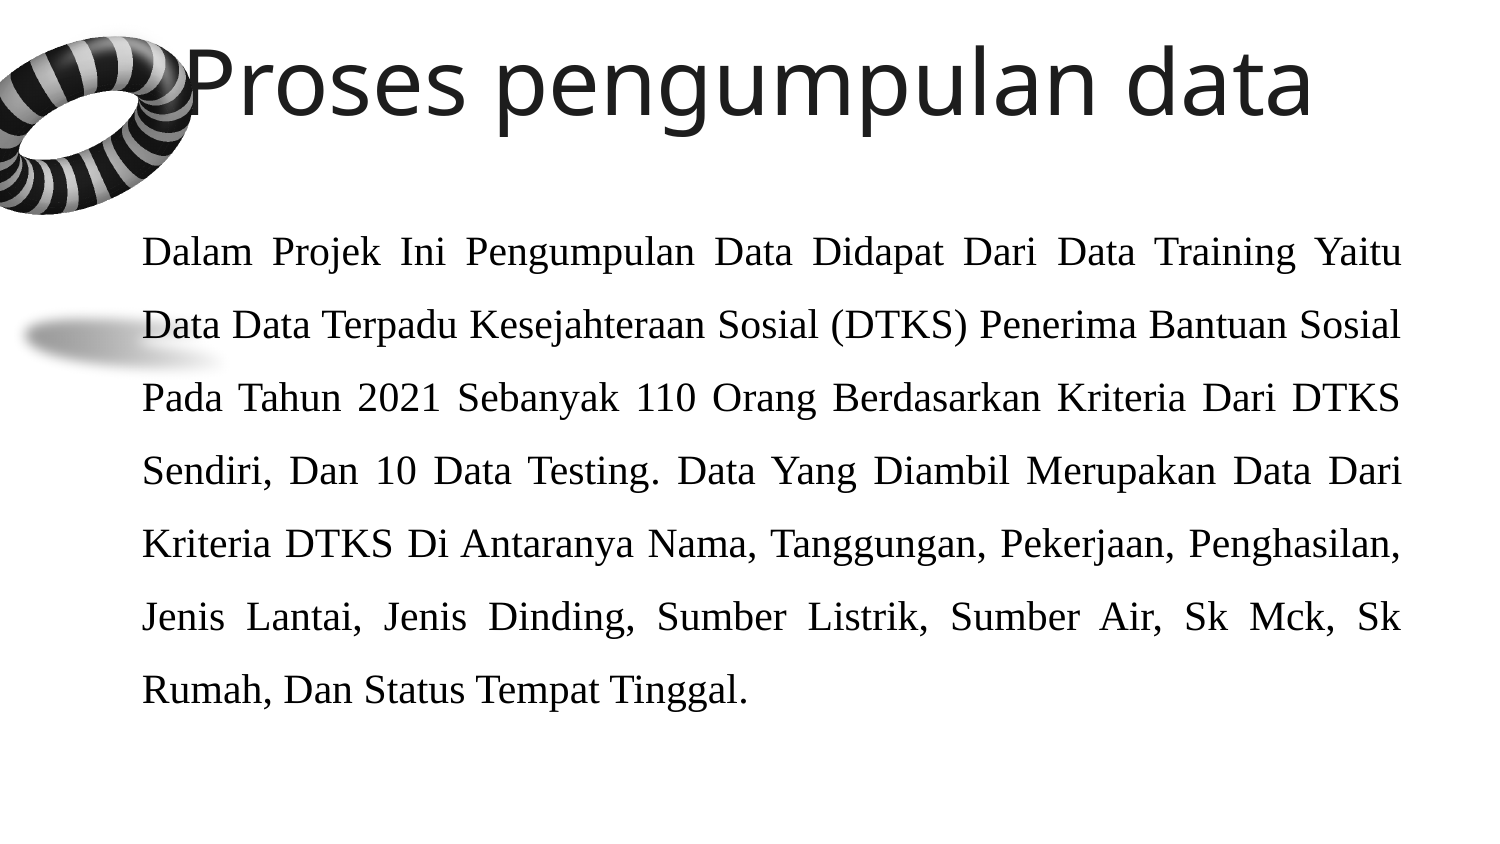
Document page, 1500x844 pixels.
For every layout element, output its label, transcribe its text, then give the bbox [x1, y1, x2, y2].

text_box Dalam Projek Ini Pengumpulan Data Didapat Dari Data Training Yaitu Data Data Terpadu Kesejahteraan Sosial (DTKS) Penerima Bantuan Sosial Pada Tahun 2021 Sebanyak 110 Orang Berdasarkan Kriteria Dari DTKS Sendiri, Dan 10 Data Testing. Data Yang Diambil Merupakan Data Dari Kriteria DTKS Di Antaranya Nama, Tanggungan, Pekerjaan, Penghasilan, Jenis Lantai, Jenis Dinding, Sumber Listrik, Sumber Air, Sk Mck, Sk Rumah, Dan Status Tempat Tinggal. [97, 201, 1403, 712]
text_box Proses pengumpulan data [237, 33, 1419, 235]
picture [0, 22, 232, 381]
